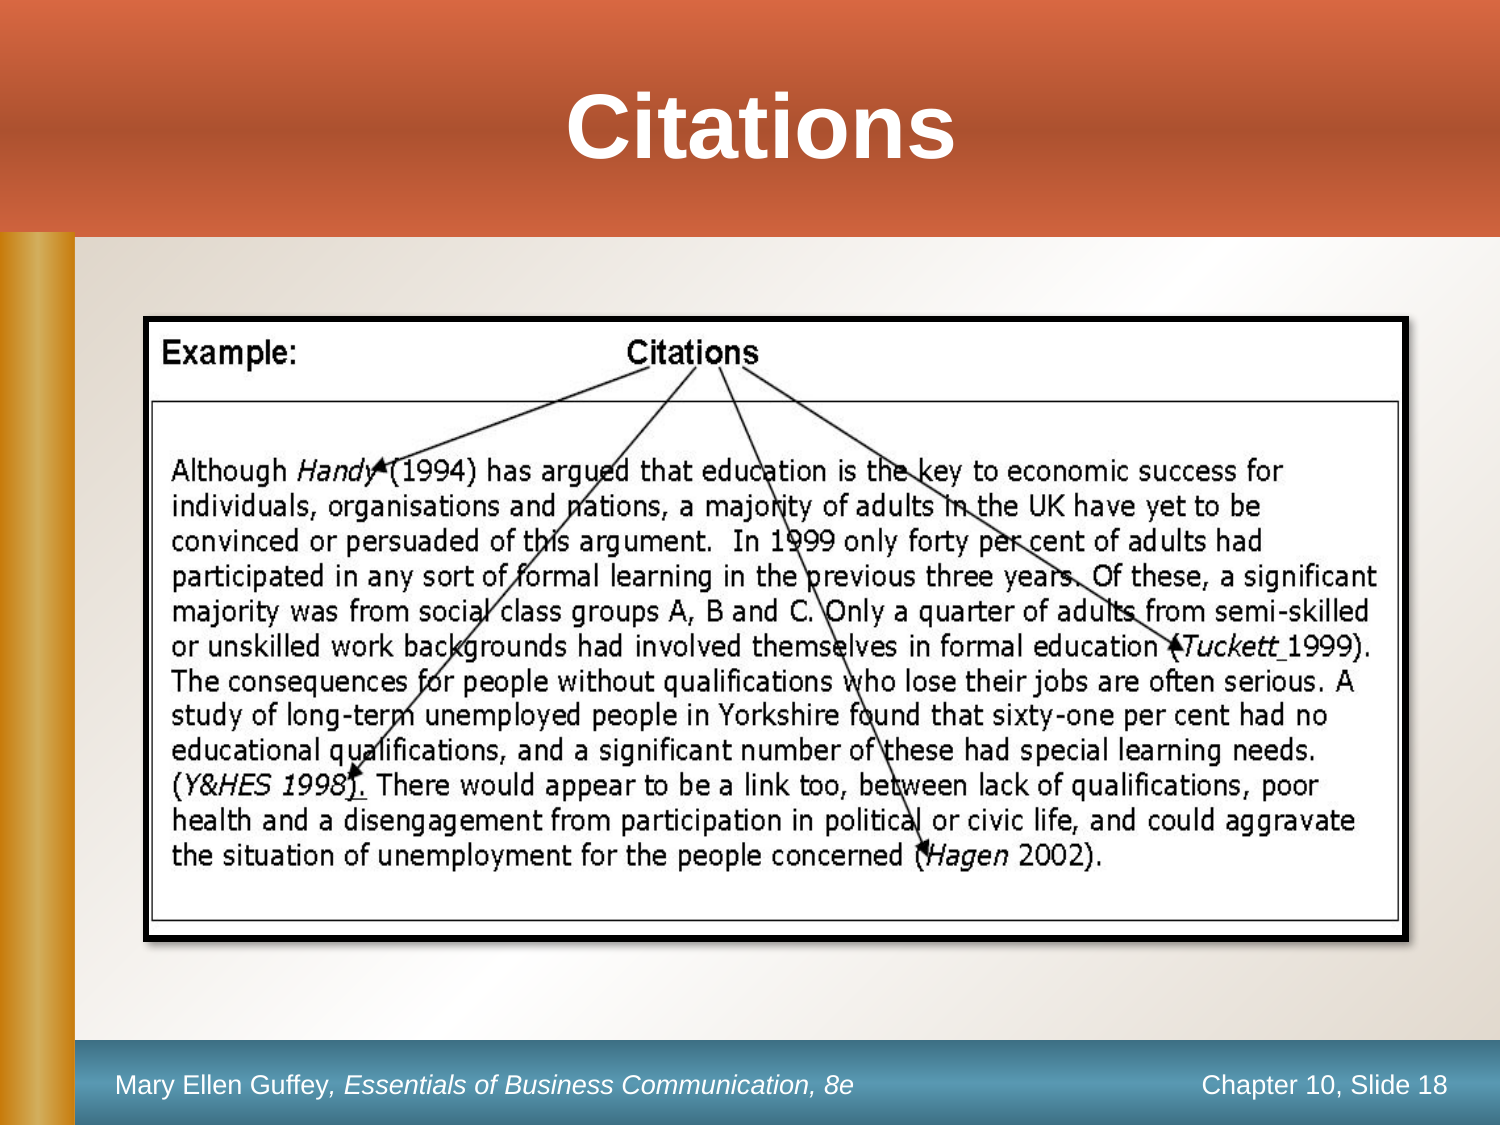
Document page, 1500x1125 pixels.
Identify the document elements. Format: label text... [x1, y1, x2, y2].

title Citations [86, 27, 1438, 216]
picture [149, 321, 1403, 936]
list [97, 257, 1448, 1001]
